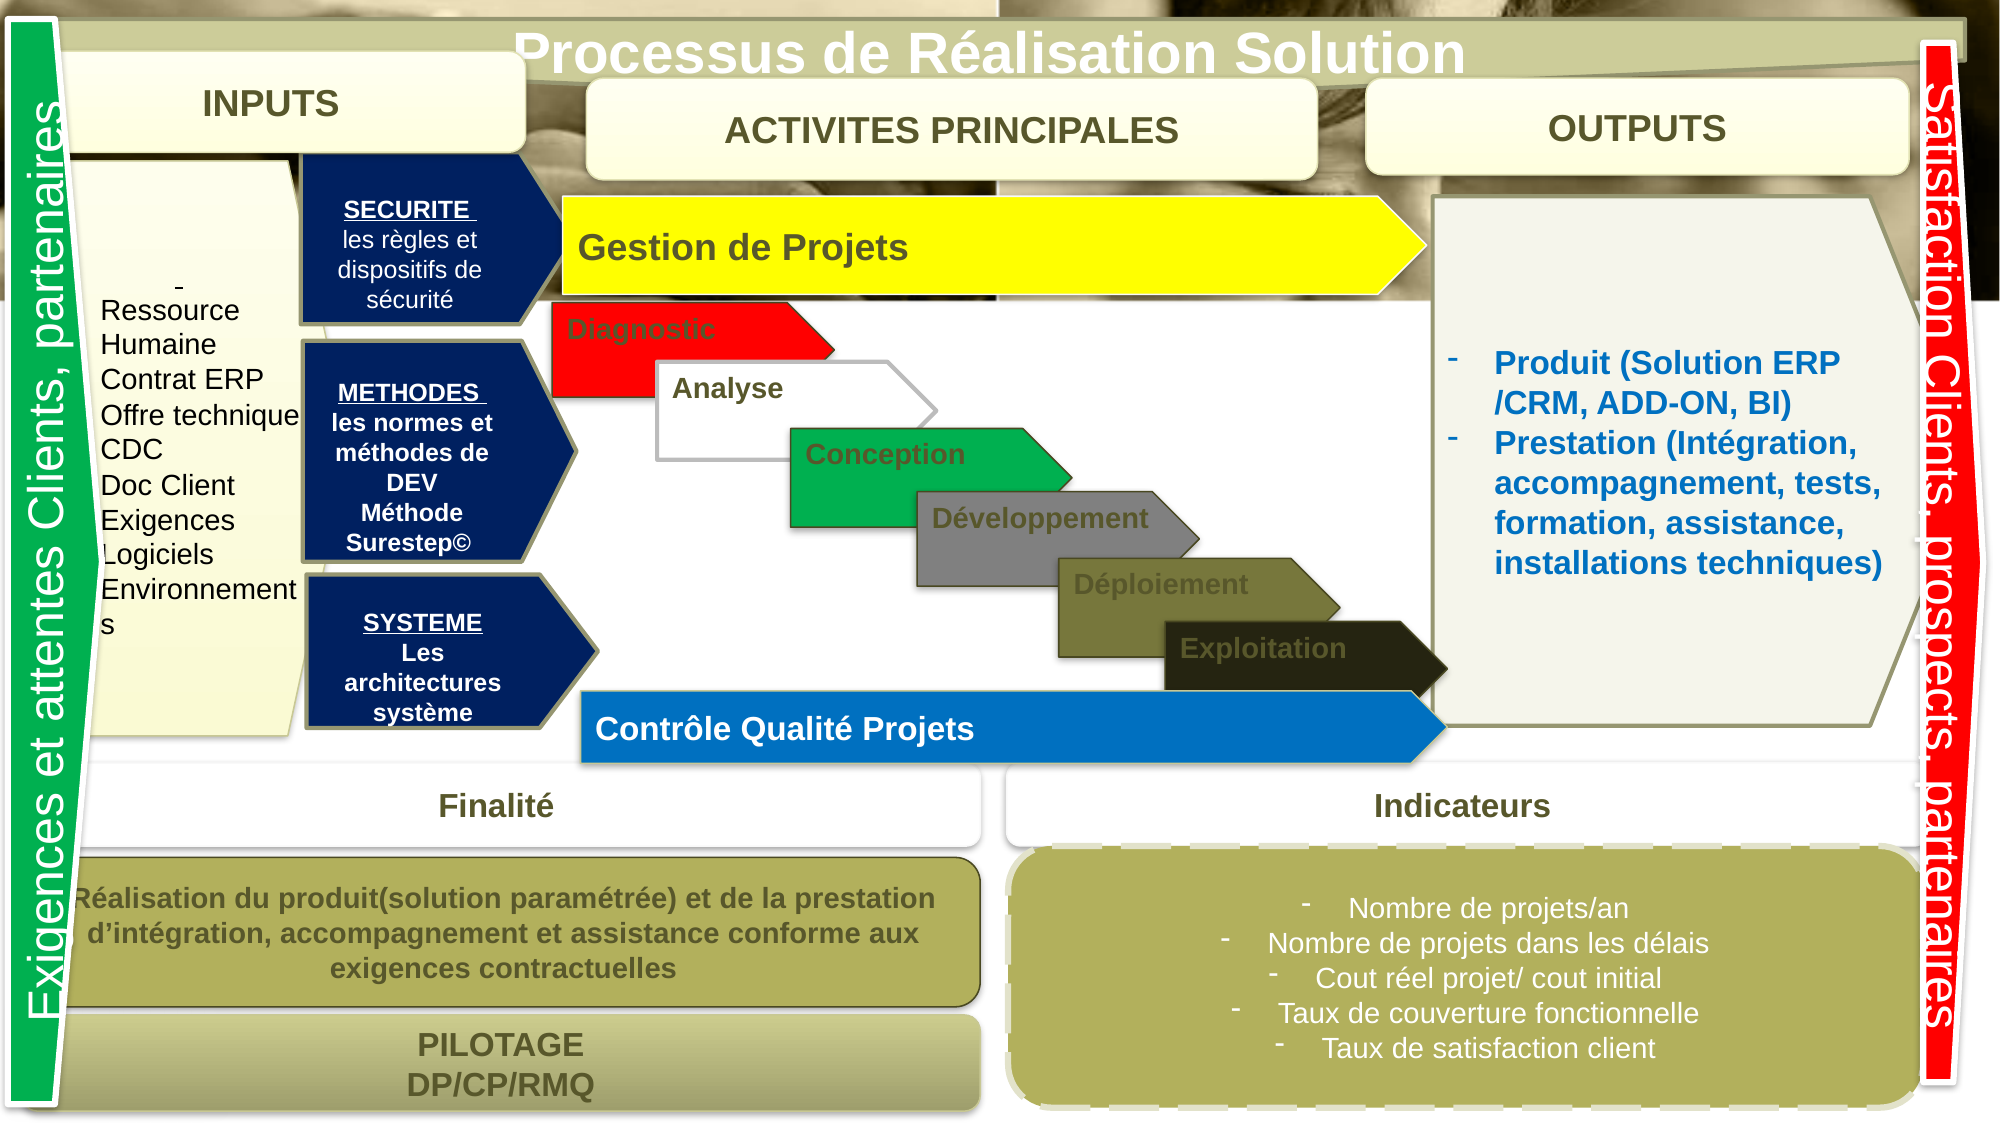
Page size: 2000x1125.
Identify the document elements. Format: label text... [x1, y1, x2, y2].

picture [0, 0, 2000, 1125]
text_box Exploitation [1164, 620, 1448, 697]
text_box Réalisation du produit(solution paramétrée) et de la prestation d’intégration, accompagnement et assistance conforme aux exigences contractuelles [71, 856, 981, 1008]
text_box SECURITE les règles et dispositifs de sécurité [298, 155, 557, 327]
text_box ACTIVITES PRINCIPALES [585, 77, 1319, 181]
text_box METHODES les normes et méthodes de DEV Méthode Surestep© [300, 338, 579, 564]
text_box PILOTAGE DP/CP/RMQ [60, 1014, 982, 1112]
text_box Nombre de projets/an Nombre de projets dans les délais Cout réel projet/ cout initial Taux de couverture fonctionnelle Taux de satisfaction client [1005, 843, 1918, 1110]
text_box Gestion de Projets [561, 195, 1428, 296]
text_box Exigences et attentes Clients, partenaires [4, 15, 106, 1108]
text_box Ressource Humaine Contrat ERP Offre technique CDC Doc Client Exigences Logiciels Environnements [75, 160, 327, 737]
text_box Processus de Réalisation Solution [59, 16, 1968, 91]
text_box SYSTEME Les architectures système [304, 572, 600, 731]
text_box Contrôle Qualité Projets [579, 690, 1448, 765]
text_box Déploiement [1057, 557, 1341, 658]
text_box Indicateurs [1005, 762, 1915, 847]
text_box Finalité [85, 762, 982, 847]
text_box Satisfaction Clients, prospects, partenaires [1920, 39, 1987, 1086]
text_box Diagnostic [551, 301, 835, 398]
text_box OUTPUTS [1365, 77, 1910, 176]
text_box Produit (Solution ERP /CRM, ADD-ON, BI) Prestation (Intégration, accompagnement, tests, formation, assistance, installations techniques) [1430, 194, 1915, 728]
text_box Analyse [655, 359, 939, 462]
text_box Conception [789, 427, 1073, 528]
text_box Développement [916, 490, 1200, 587]
text_box INPUTS [65, 50, 527, 154]
